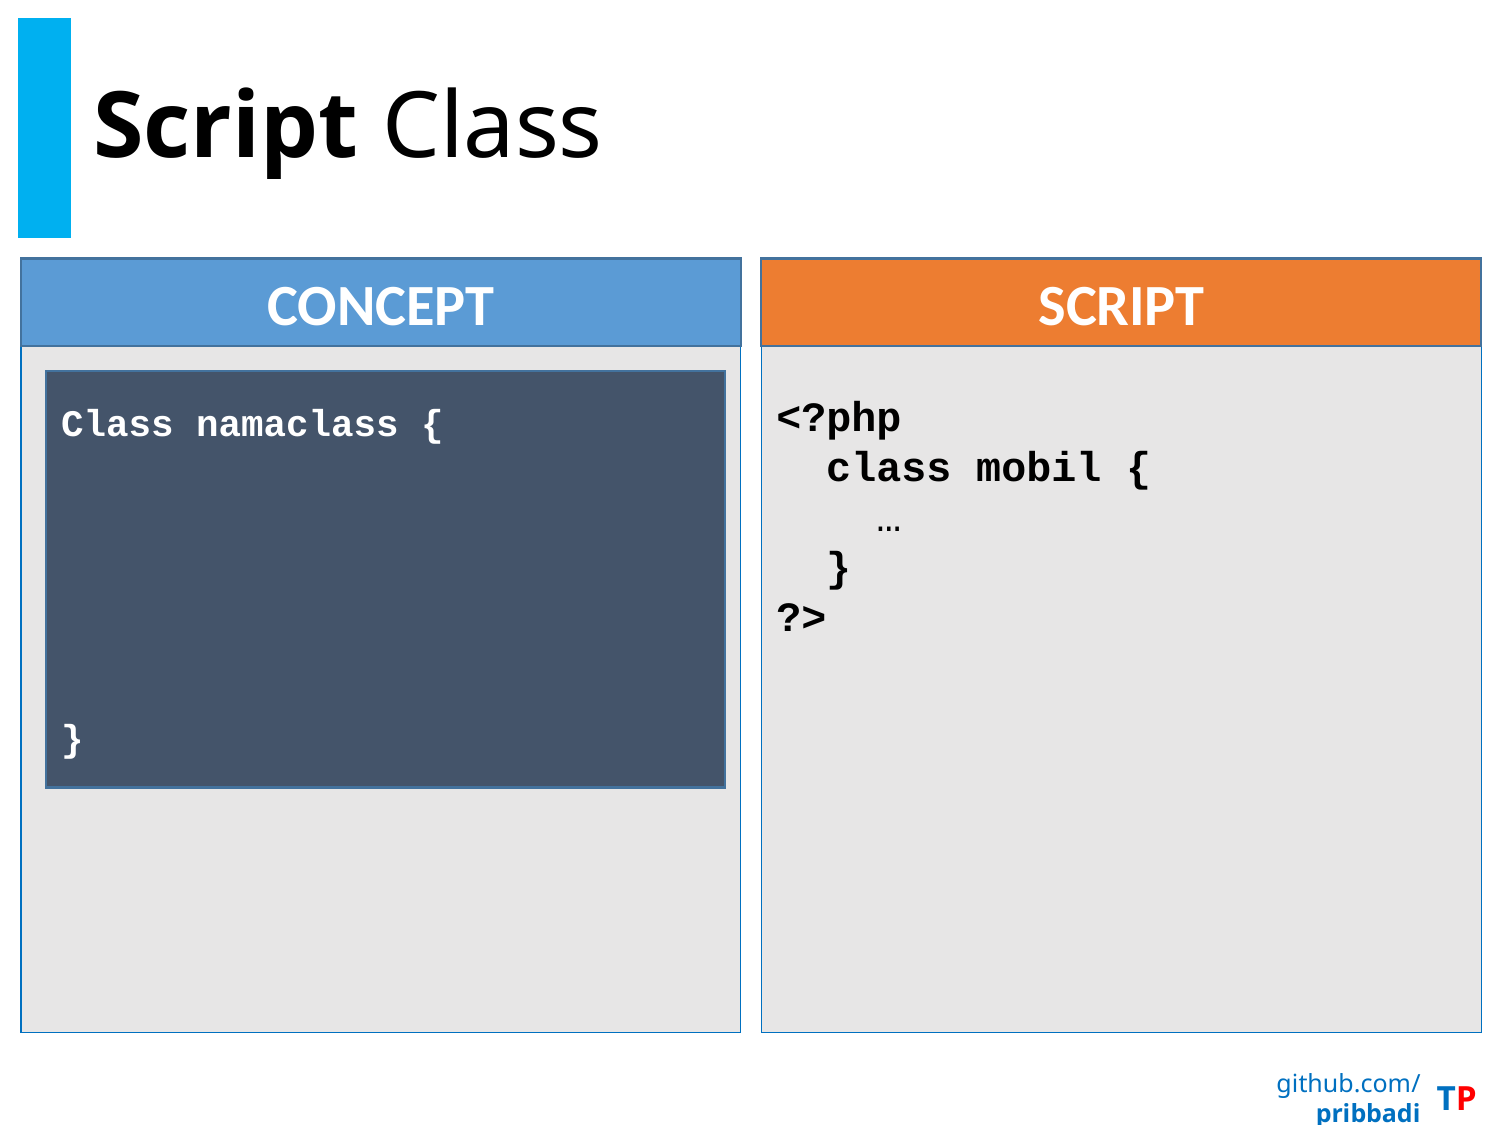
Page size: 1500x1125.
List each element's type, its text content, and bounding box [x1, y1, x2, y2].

text_box <?php class mobil { … } ?> [761, 347, 1482, 1033]
title Script Class [78, 19, 1443, 237]
text_box SCRIPT [760, 257, 1482, 347]
text_box Class namaclass { } [45, 370, 726, 789]
text_box CONCEPT [20, 257, 742, 347]
text_box [20, 347, 741, 1033]
